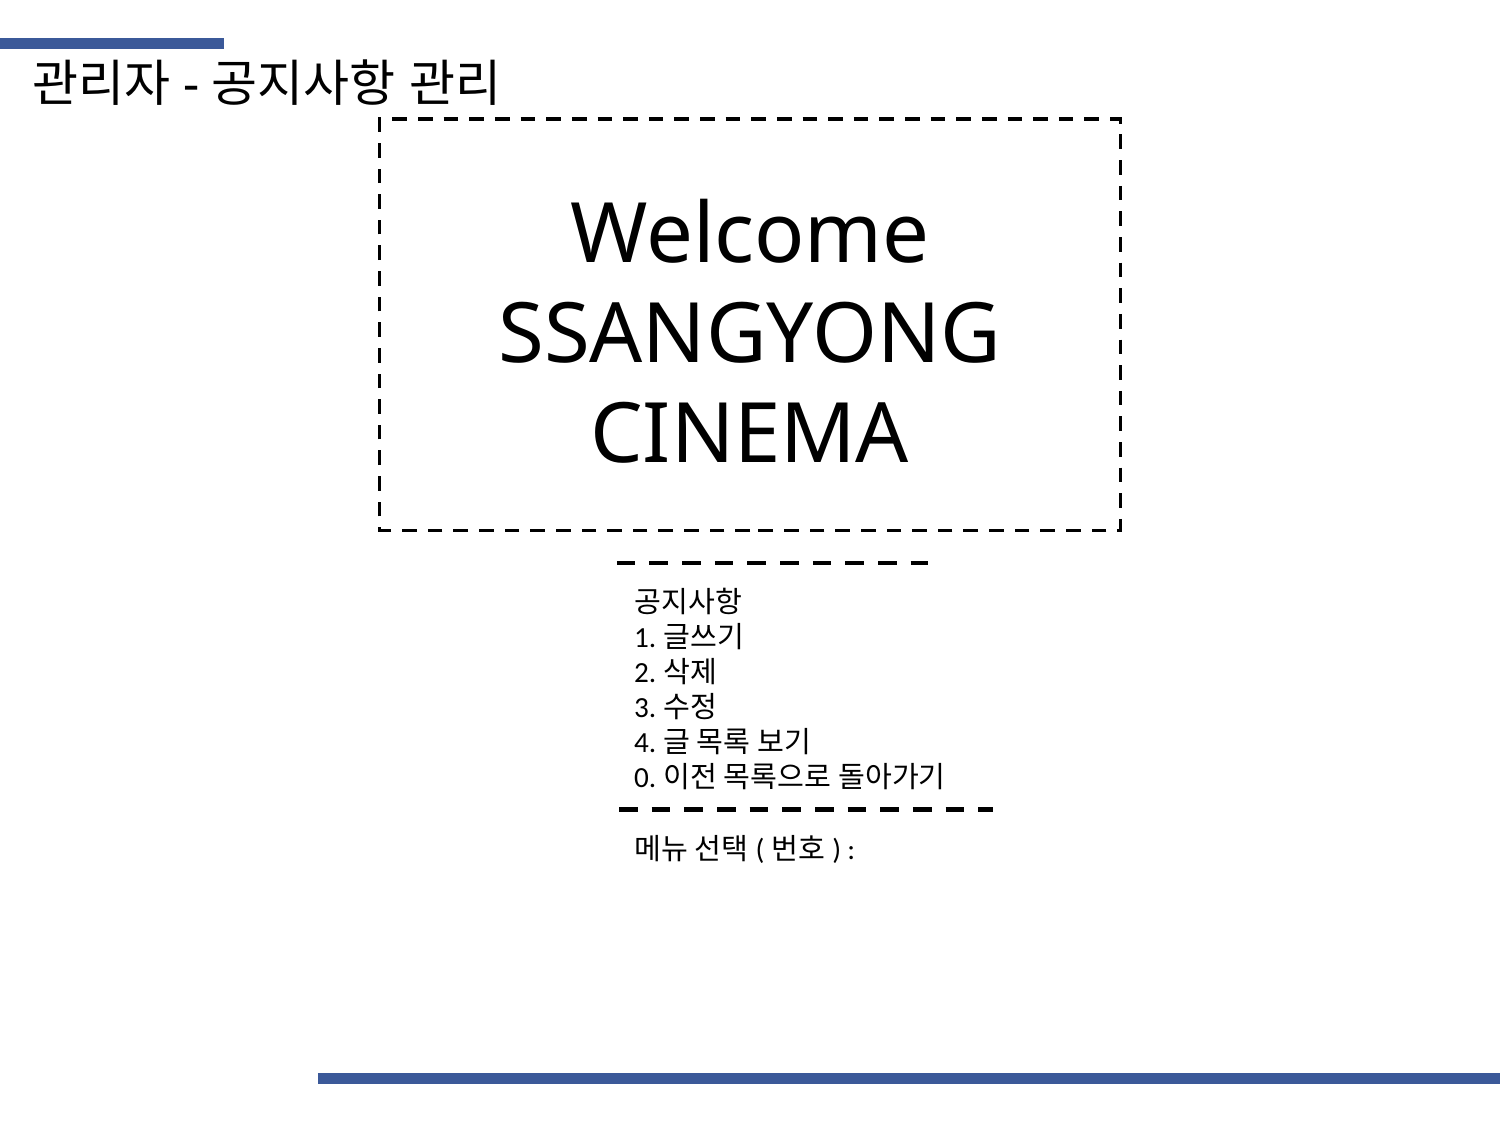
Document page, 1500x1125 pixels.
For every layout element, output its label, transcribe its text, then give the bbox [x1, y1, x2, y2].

text_box 공지사항 1.글쓰기 2.삭제 3.수정 4.글 목록 보기 0.이전 목록으로 돌아가기 [619, 576, 1028, 798]
text_box Welcome SSANGYONG CINEMA [327, 171, 1173, 450]
text_box [379, 450, 1121, 531]
text_box [379, 119, 1121, 171]
text_box 메뉴 선택(번호) : [619, 822, 978, 873]
text_box 관리자-공지사항 관리 [18, 43, 675, 120]
